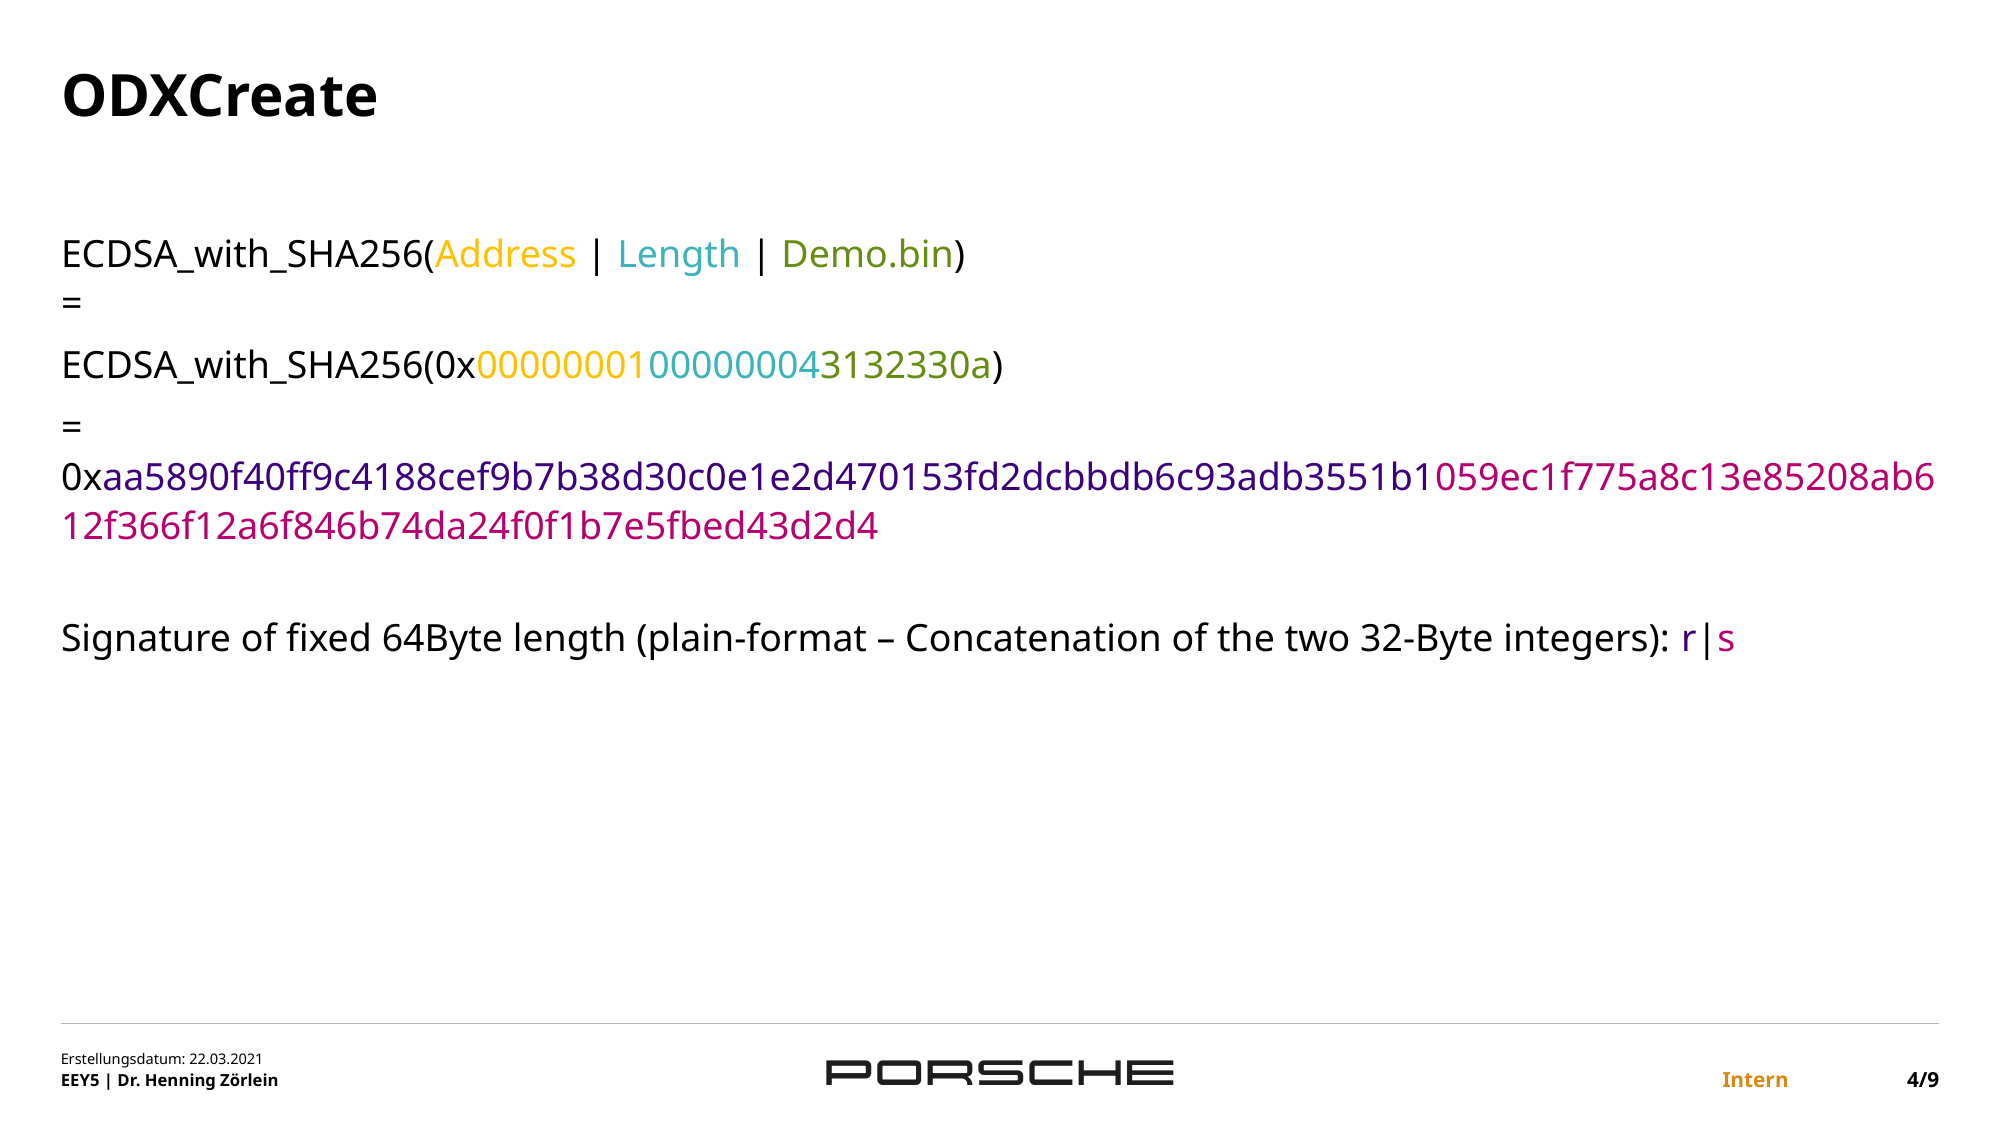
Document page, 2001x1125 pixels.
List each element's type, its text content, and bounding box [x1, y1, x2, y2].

picture [825, 1059, 1175, 1087]
list ECDSA_with_SHA256(Address | Length | Demo.bin) = ECDSA_with_SHA256(0x00000001000000043132330a) = 0xaa5890f40ff9c4188cef9b7b38d30c0e1e2d470153fd2dcbbdb6c93adb3551b1059ec1f775a8c13e85208ab612f366f12a6f846b74da24f0f1b7e5fbed43d2d4 Signature of fixed 64Byte length (plain-format – Concatenation of the two 32-Byte integers): r|s [60, 225, 1940, 958]
title ODXCreate [60, 66, 1940, 173]
